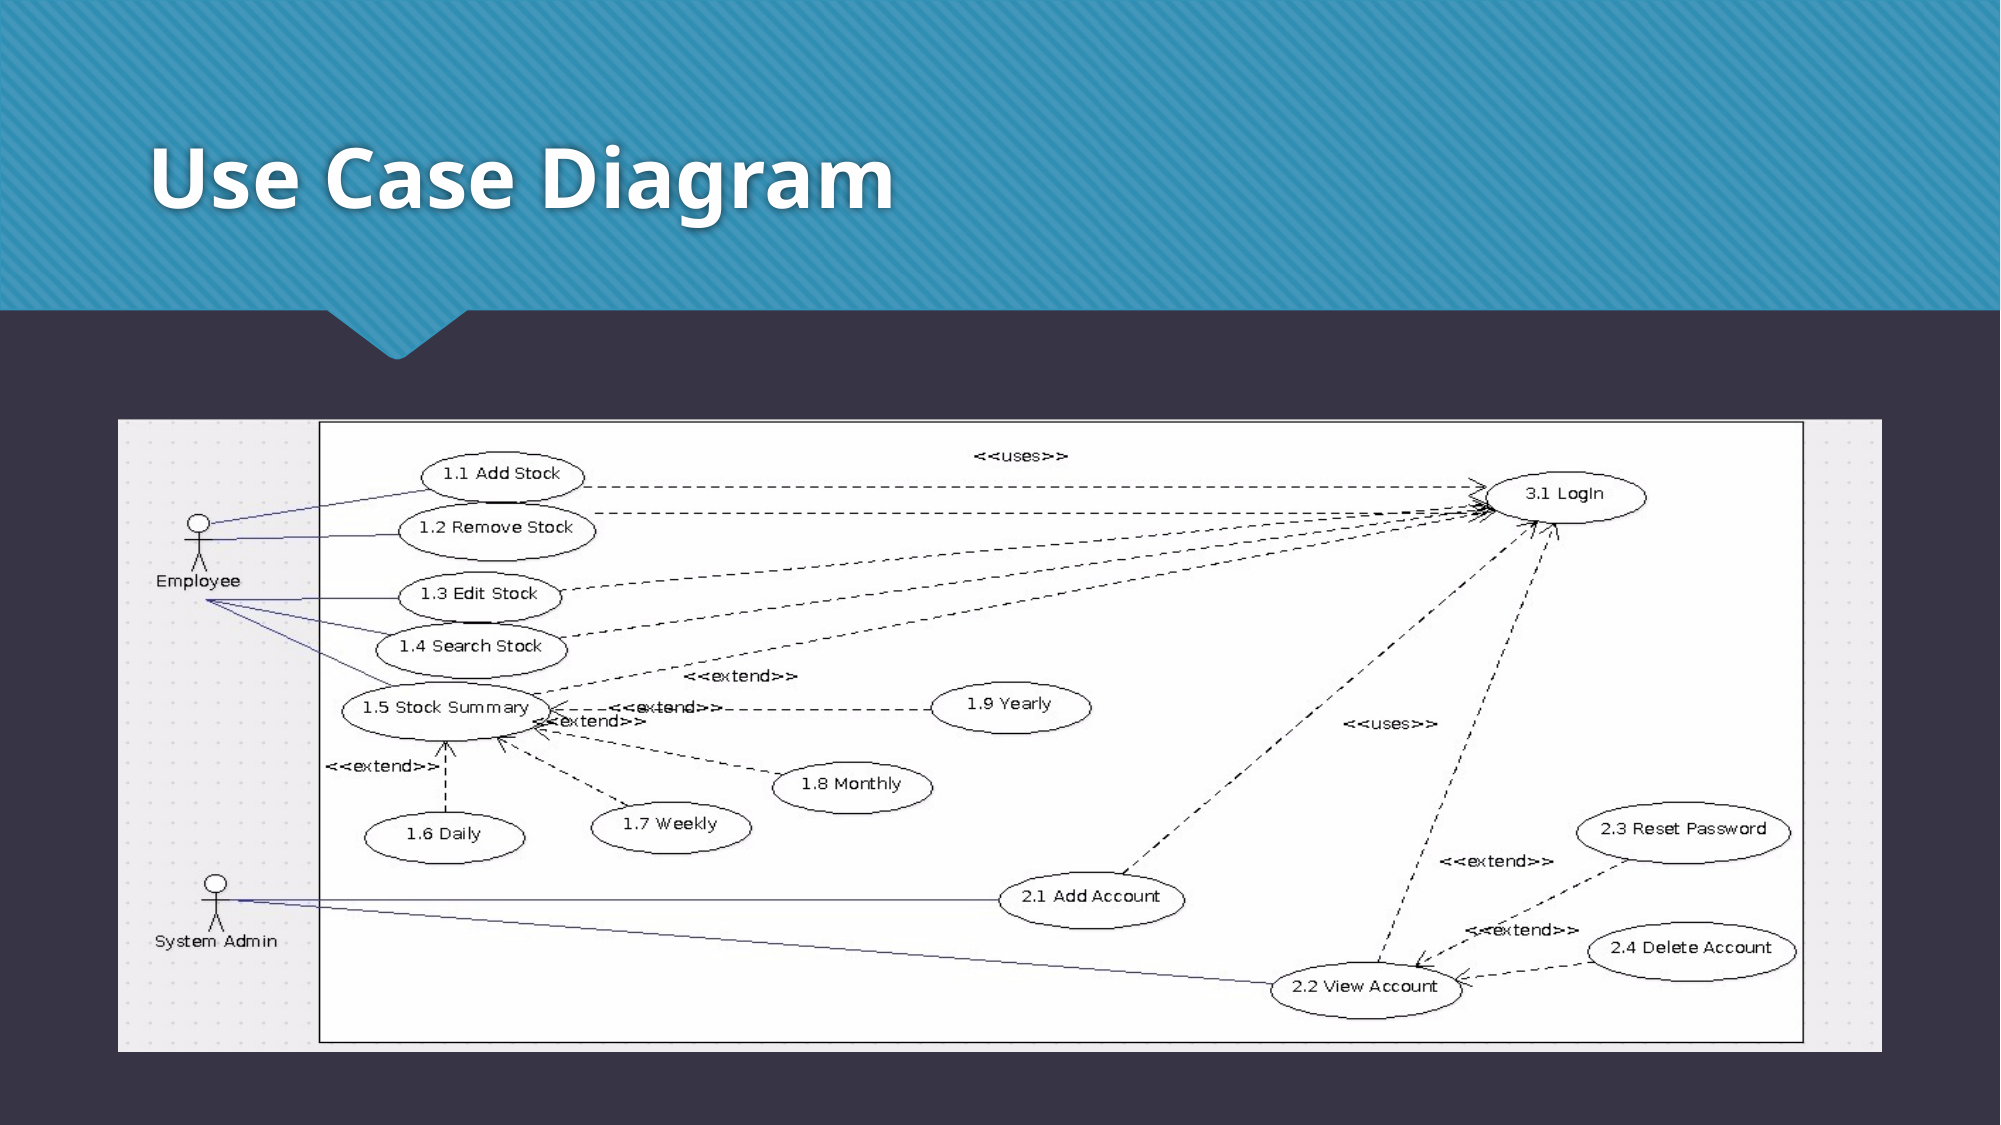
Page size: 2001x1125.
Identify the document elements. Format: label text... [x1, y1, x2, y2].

picture [118, 419, 1882, 1052]
title Use Case Diagram [132, 73, 1868, 233]
